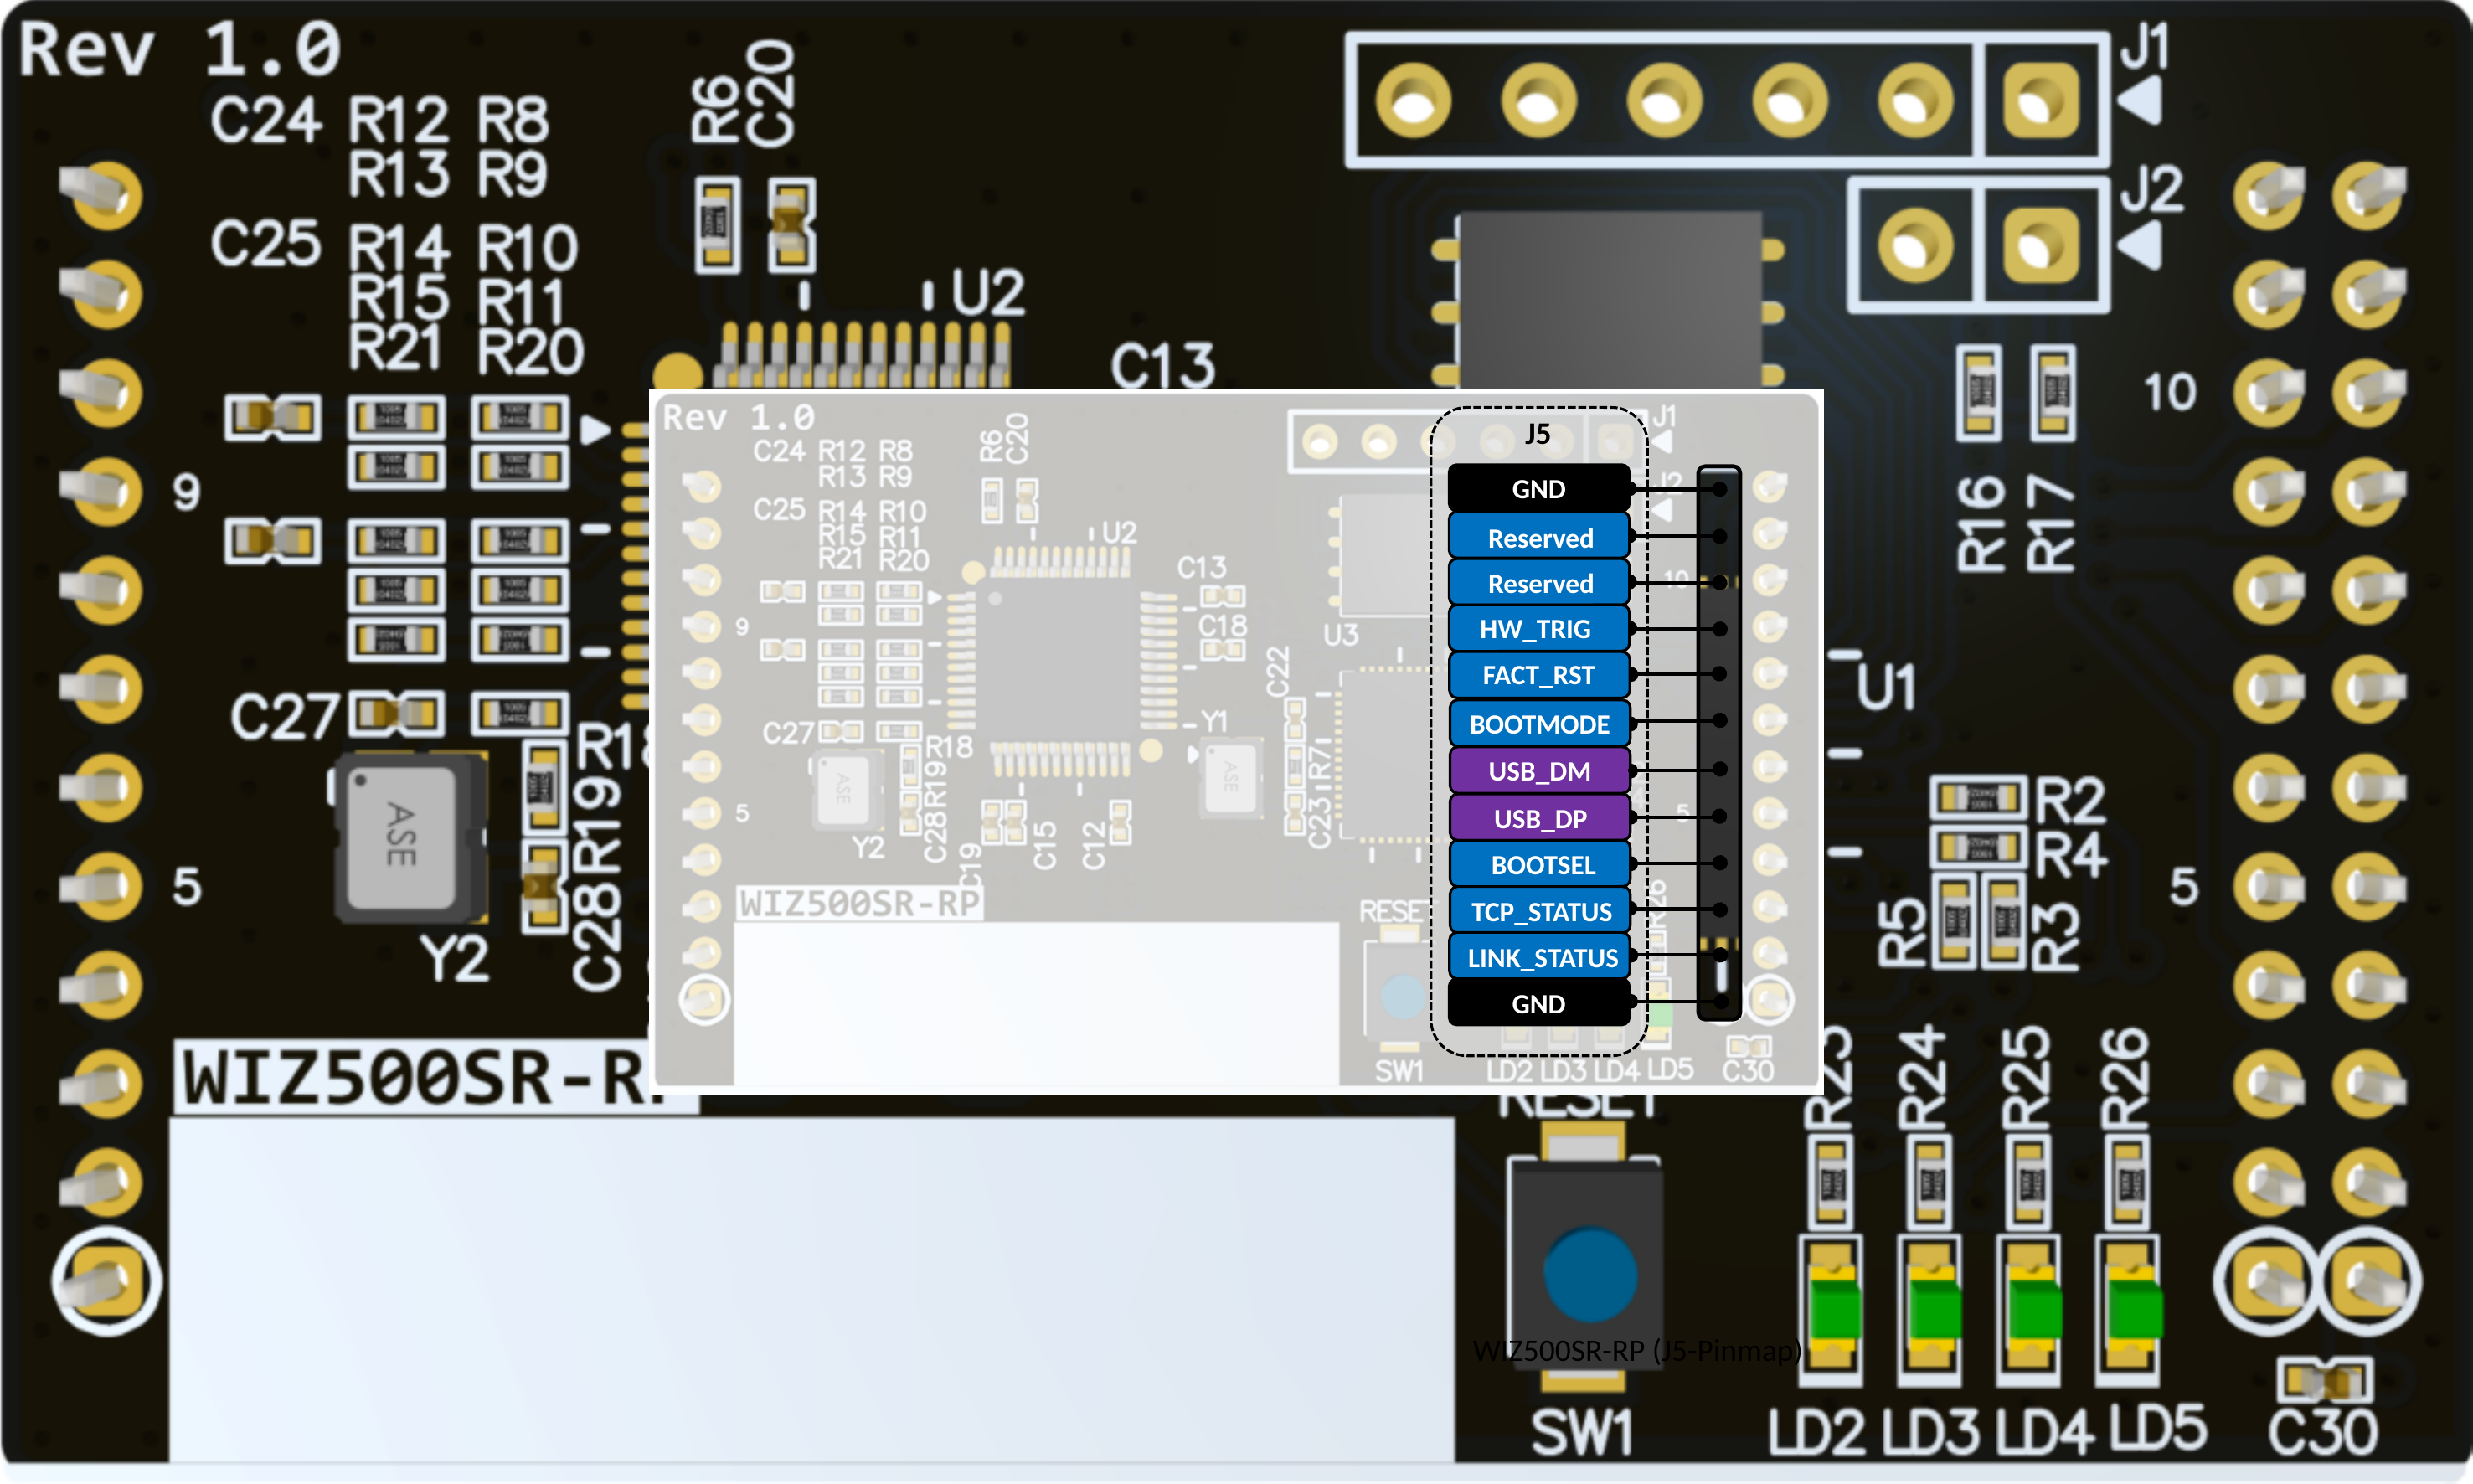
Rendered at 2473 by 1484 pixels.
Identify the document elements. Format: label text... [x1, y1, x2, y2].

picture [0, 0, 2473, 1484]
text_box WIZ500SR-RP (J5-Pinmap) [1460, 1323, 1874, 1373]
